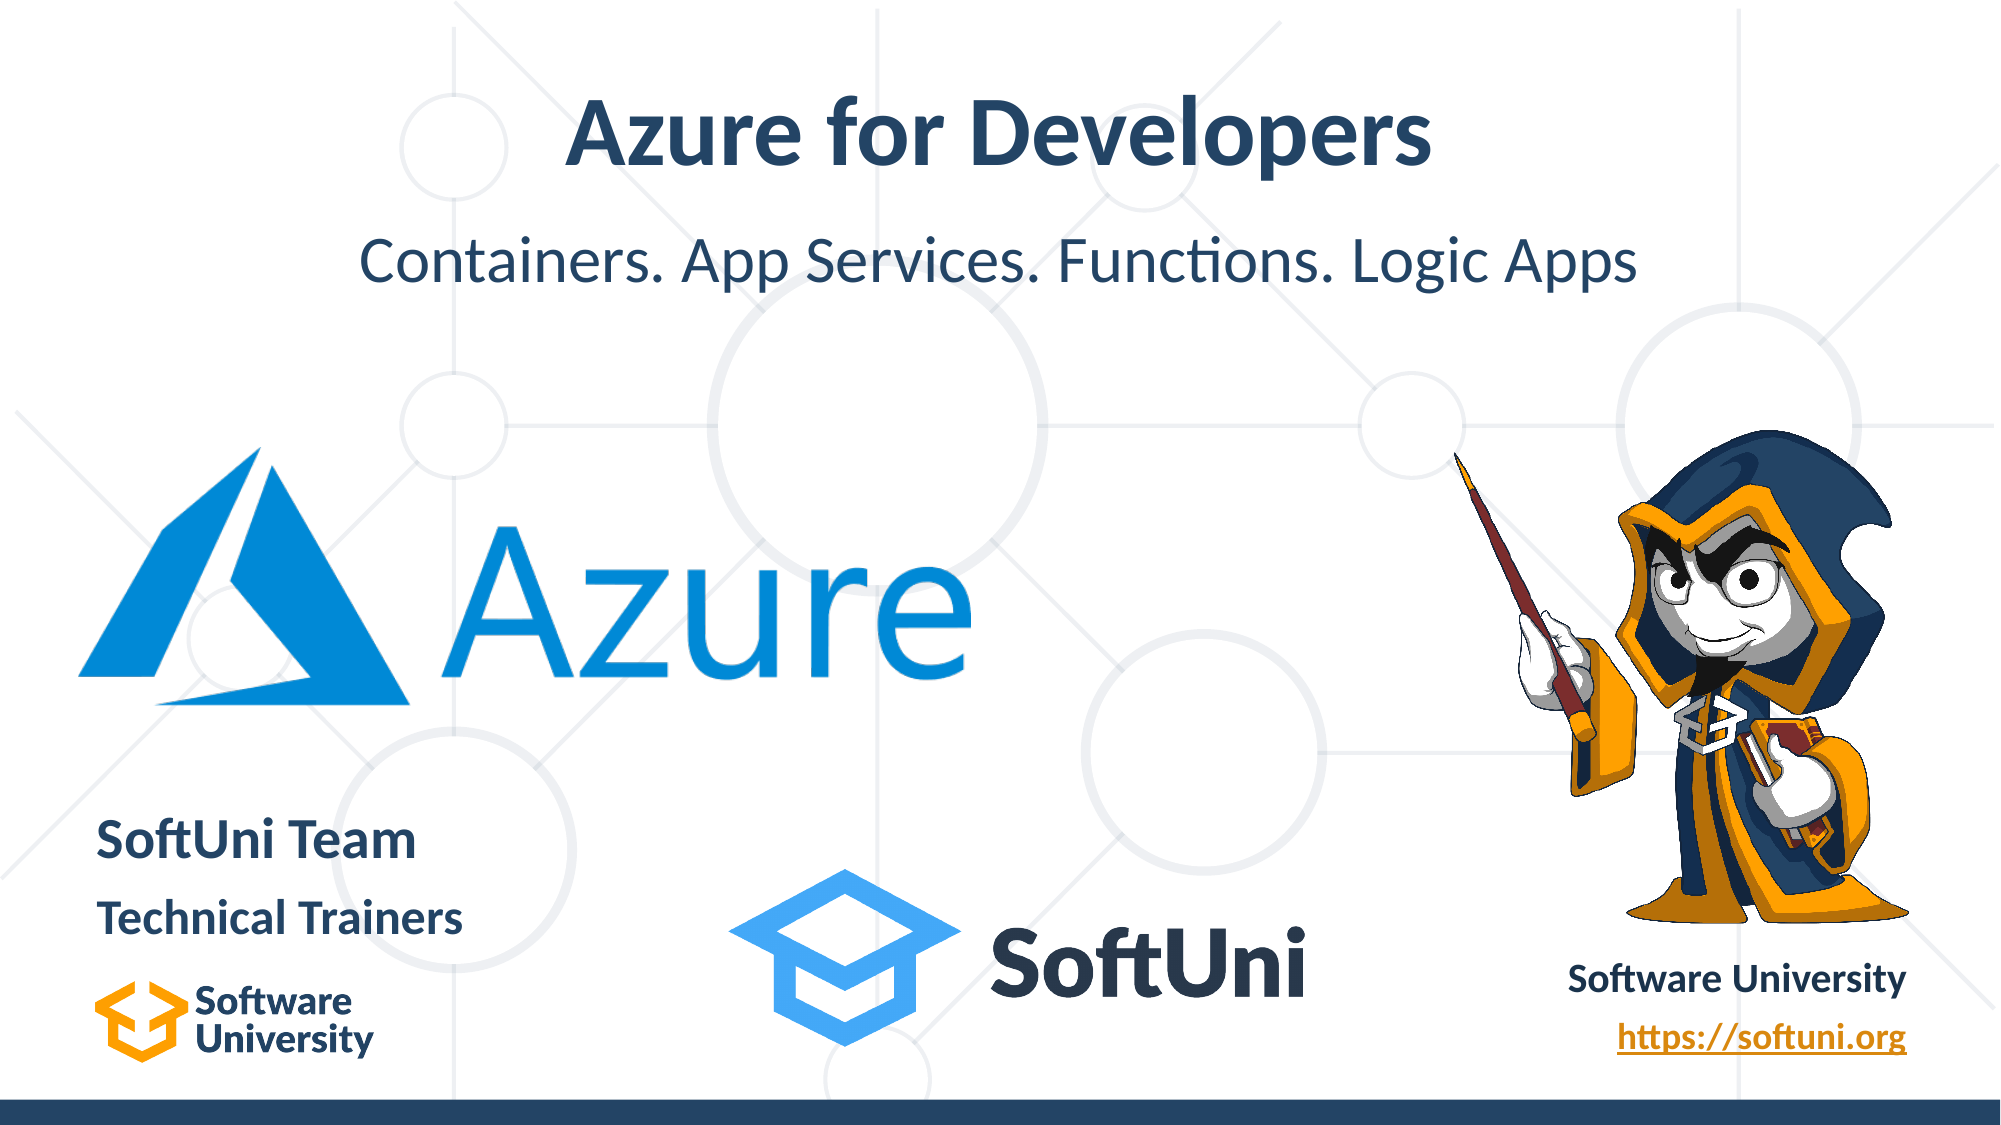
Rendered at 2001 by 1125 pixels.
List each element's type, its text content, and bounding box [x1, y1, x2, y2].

list Technical Trainers [90, 876, 580, 950]
picture [1451, 428, 1910, 924]
title Azure for Developers [90, 52, 1910, 198]
picture [78, 446, 971, 706]
list SoftUni Team [90, 795, 580, 871]
picture [709, 850, 1325, 1064]
picture [83, 970, 384, 1074]
list https://softuni.org [1428, 1005, 1913, 1062]
subtitle Containers. App Services. Functions. Logic Apps [90, 206, 1910, 423]
list Software University [1428, 944, 1913, 1005]
